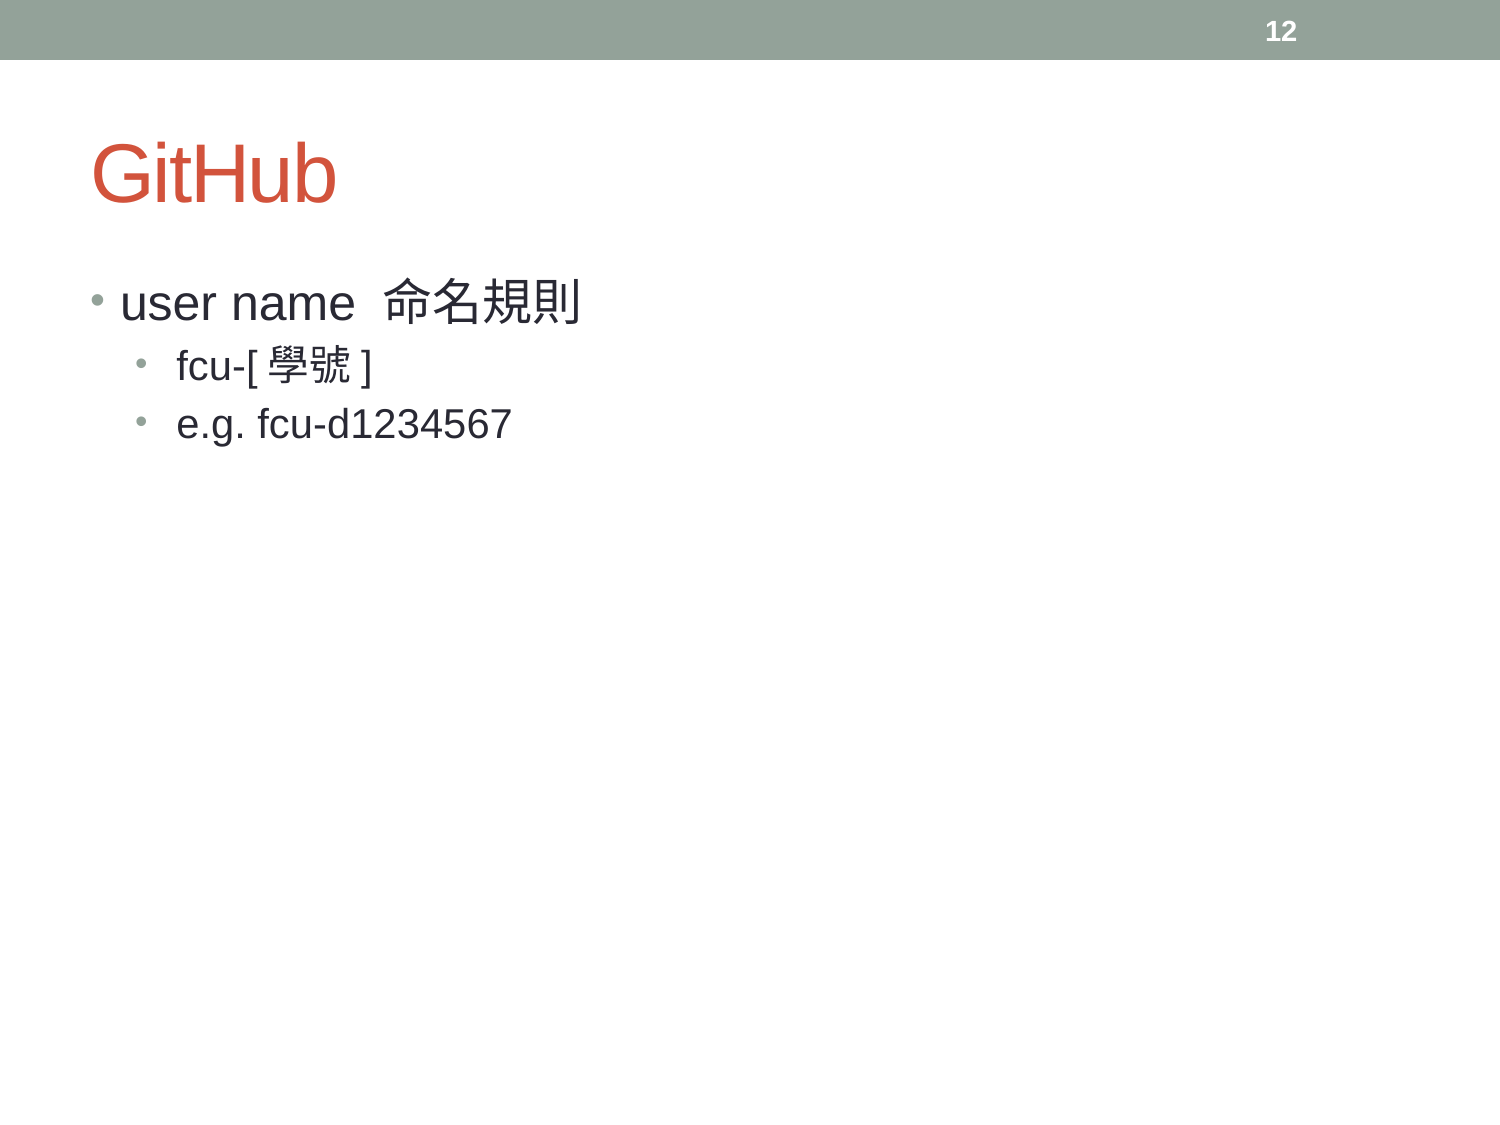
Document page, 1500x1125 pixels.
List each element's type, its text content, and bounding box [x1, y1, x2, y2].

slide_number 12 [1250, 3, 1425, 57]
title GitHub [75, 87, 1425, 250]
list user name 命名規則 fcu-[學號] e.g. fcu-d1234567 [75, 262, 1425, 1063]
